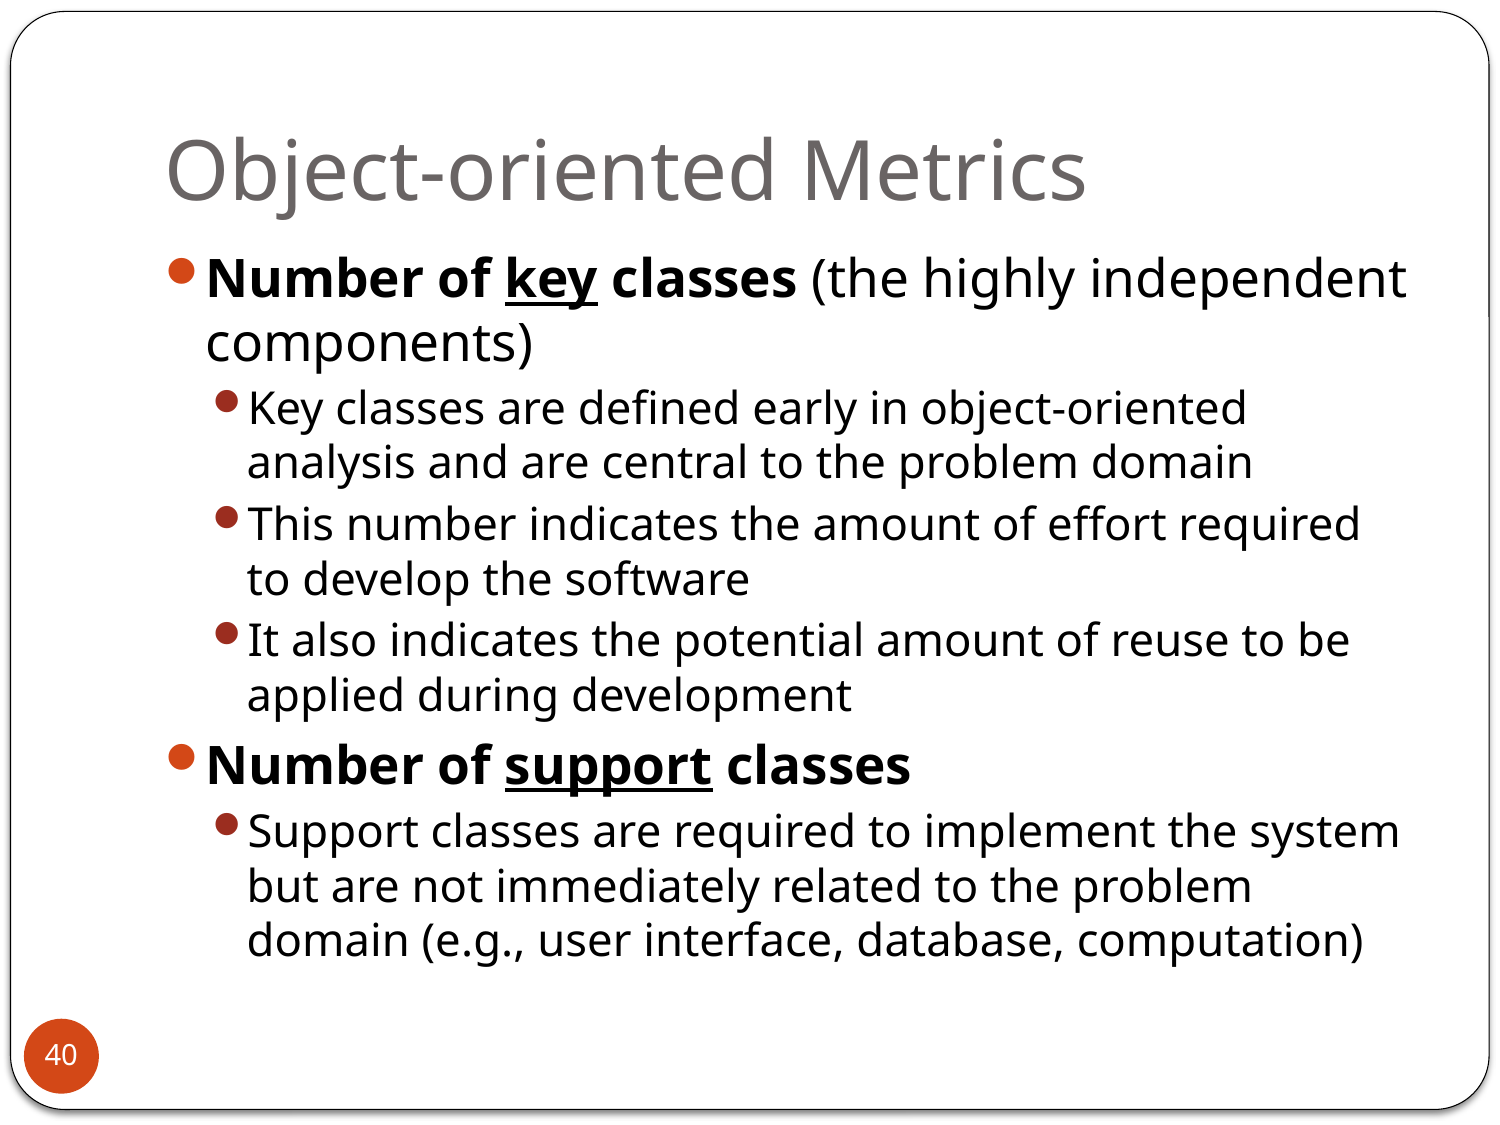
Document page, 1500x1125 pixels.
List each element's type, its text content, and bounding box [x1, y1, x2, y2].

title Object-oriented Metrics [150, 45, 1425, 233]
slide_number 40 [23, 1018, 99, 1094]
list Number of key classes (the highly independent components) Key classes are defined early in object-oriented analysis and are central to the problem domain This number indicates the amount of effort required to develop the software It also indicates the potential amount of reuse to be applied during development Number of support classes Support classes are required to implement the system but are not immediately related to the problem domain (e.g., user interface, database, computation) [150, 237, 1425, 988]
